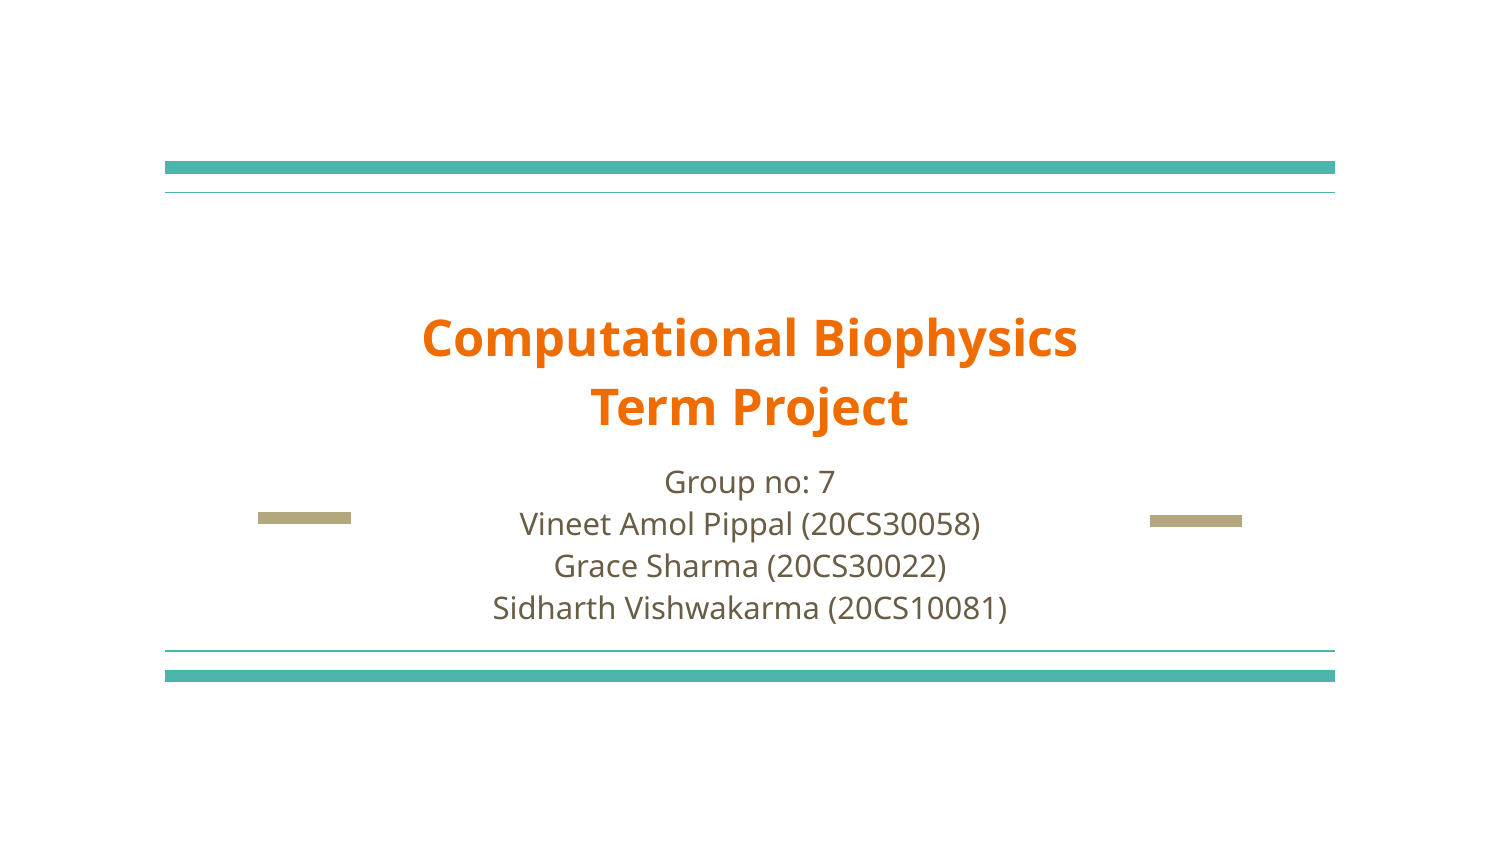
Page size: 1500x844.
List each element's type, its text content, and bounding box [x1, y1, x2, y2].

title Computational Biophysics Term Project [164, 287, 1336, 456]
subtitle Group no: 7 Vineet Amol Pippal (20CS30058) Grace Sharma (20CS30022) Sidharth Vishwakarma (20CS10081) [350, 444, 1150, 645]
